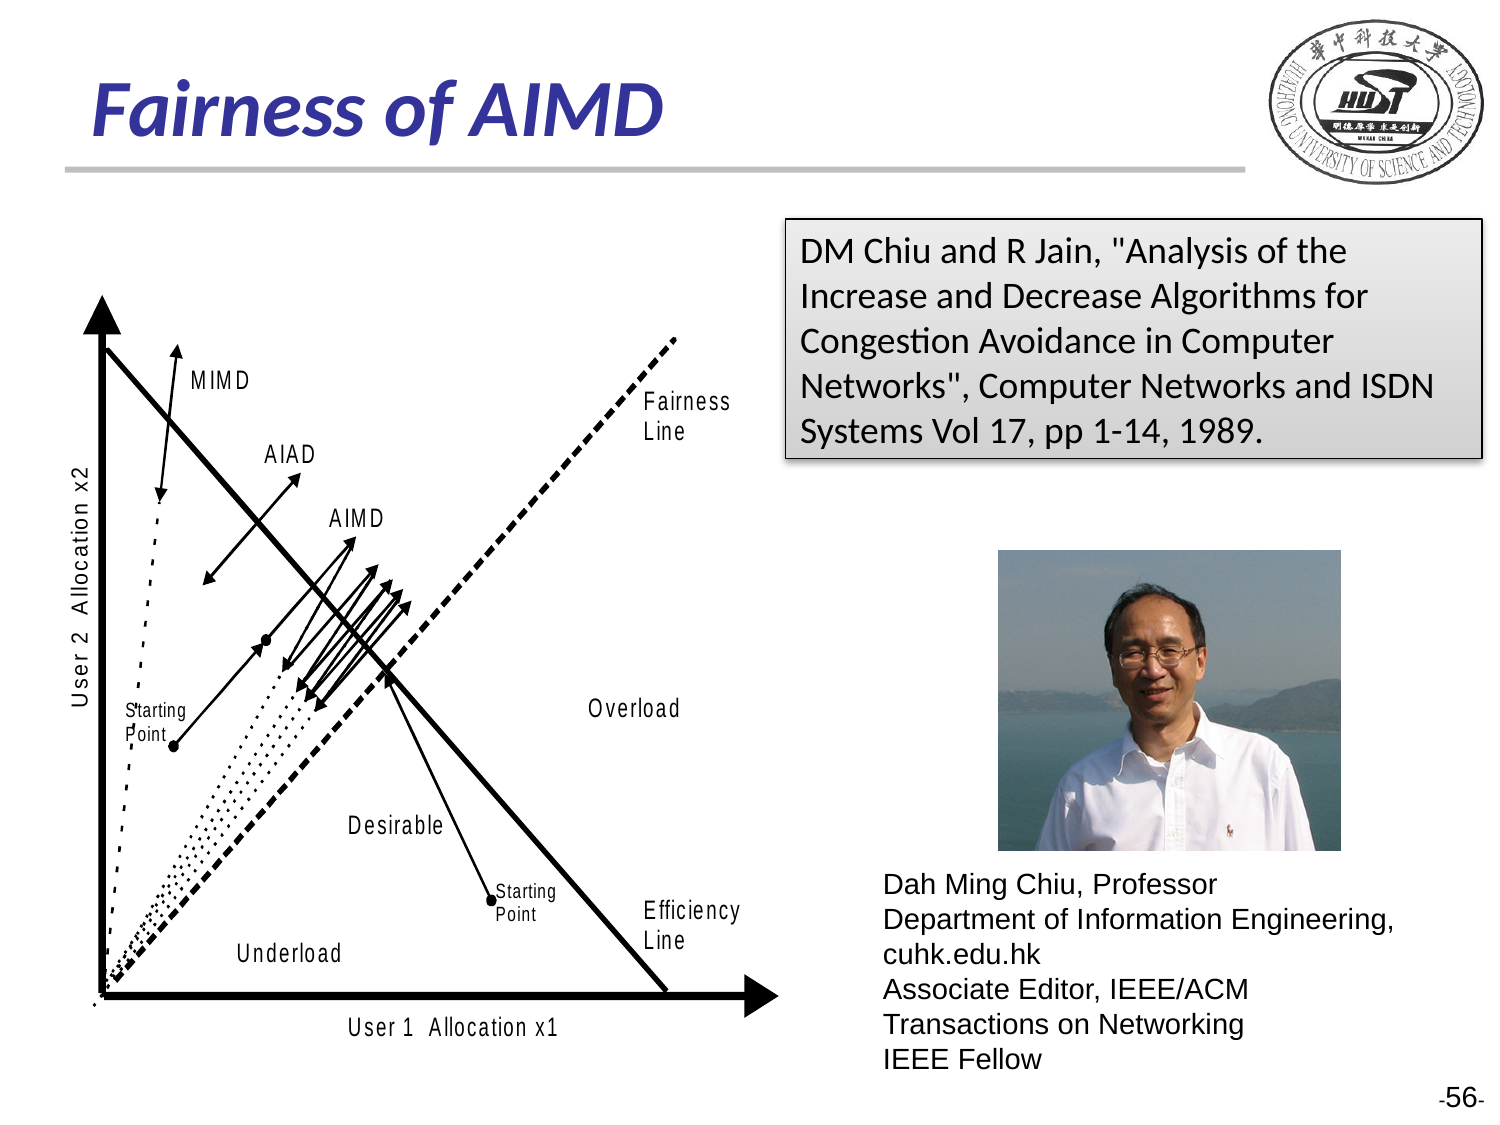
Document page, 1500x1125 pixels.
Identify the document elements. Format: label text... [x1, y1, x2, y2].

text_box Dah Ming Chiu, Professor Department of Information Engineering, cuhk.edu.hk Associate Editor, IEEE/ACM Transactions on Networking IEEE Fellow [868, 857, 1424, 1083]
picture [1257, 18, 1489, 185]
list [997, 550, 1341, 851]
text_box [41, 266, 810, 1048]
title Fairness of AIMD [76, 42, 1315, 160]
slide_number -56- [1149, 1070, 1500, 1125]
text_box DM Chiu and R Jain, "Analysis of the Increase and Decrease Algorithms for Congestion Avoidance in Computer Networks", Computer Networks and ISDN Systems Vol 17, pp 1-14, 1989. [785, 218, 1483, 459]
